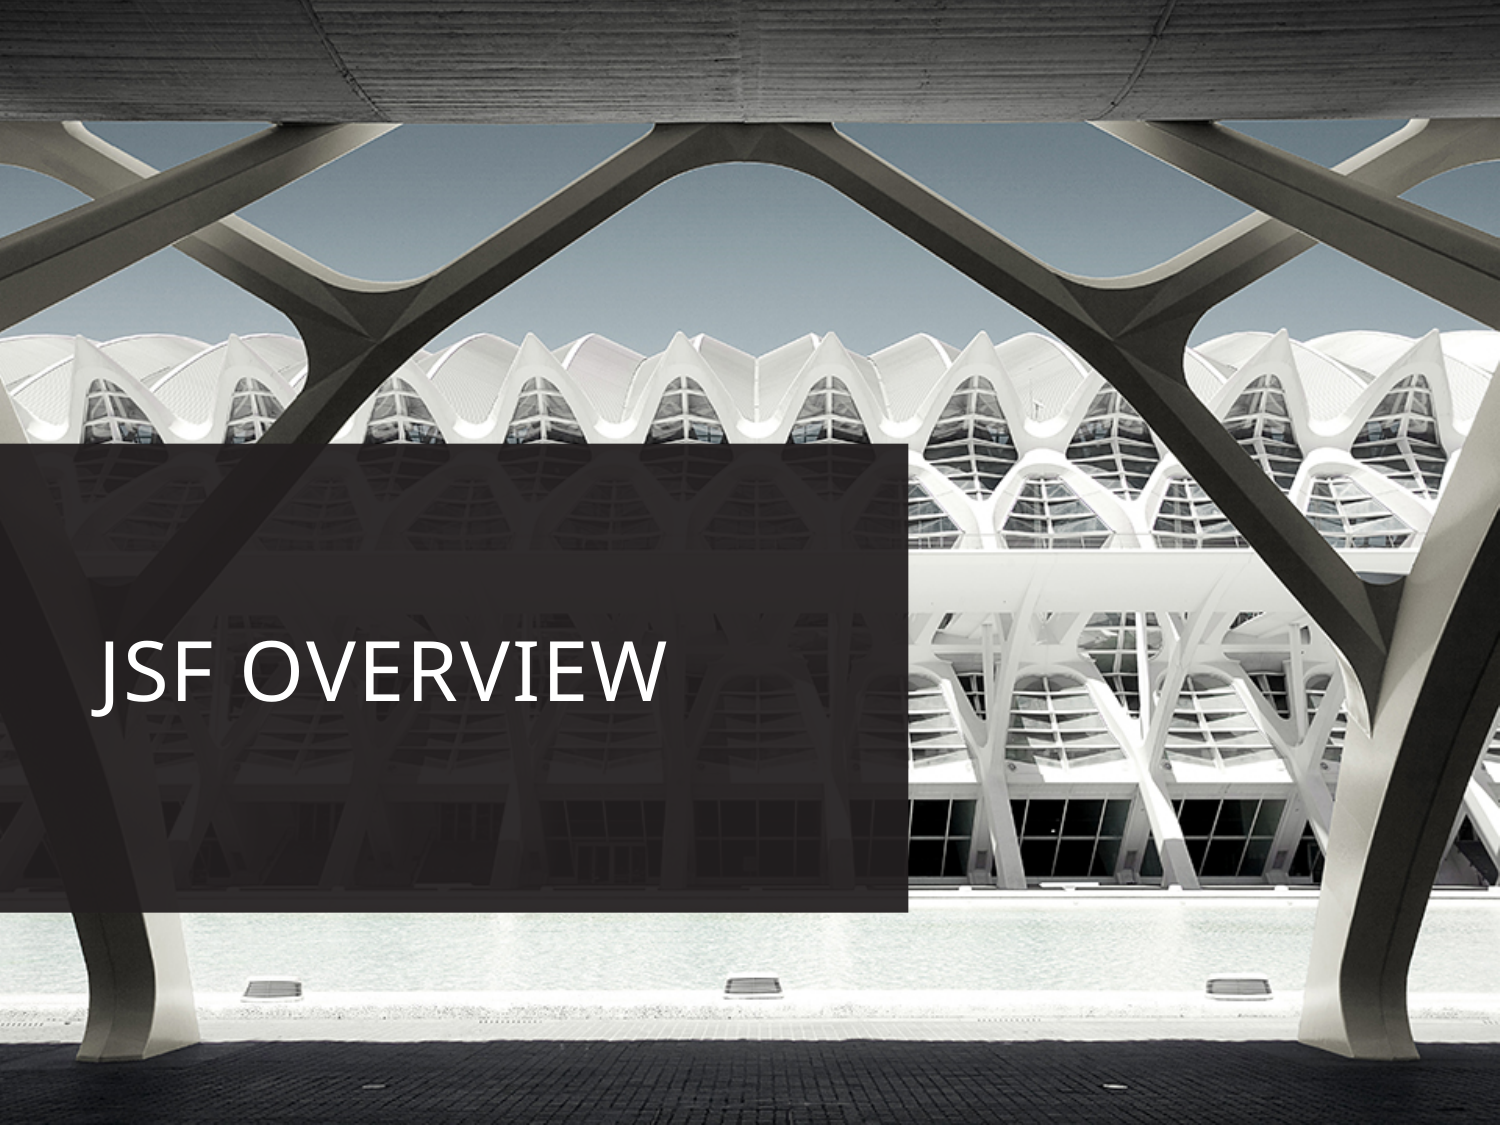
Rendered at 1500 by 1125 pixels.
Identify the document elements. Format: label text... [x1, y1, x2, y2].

title JSF OVERVIEW [83, 628, 825, 728]
picture [0, 0, 1500, 1125]
